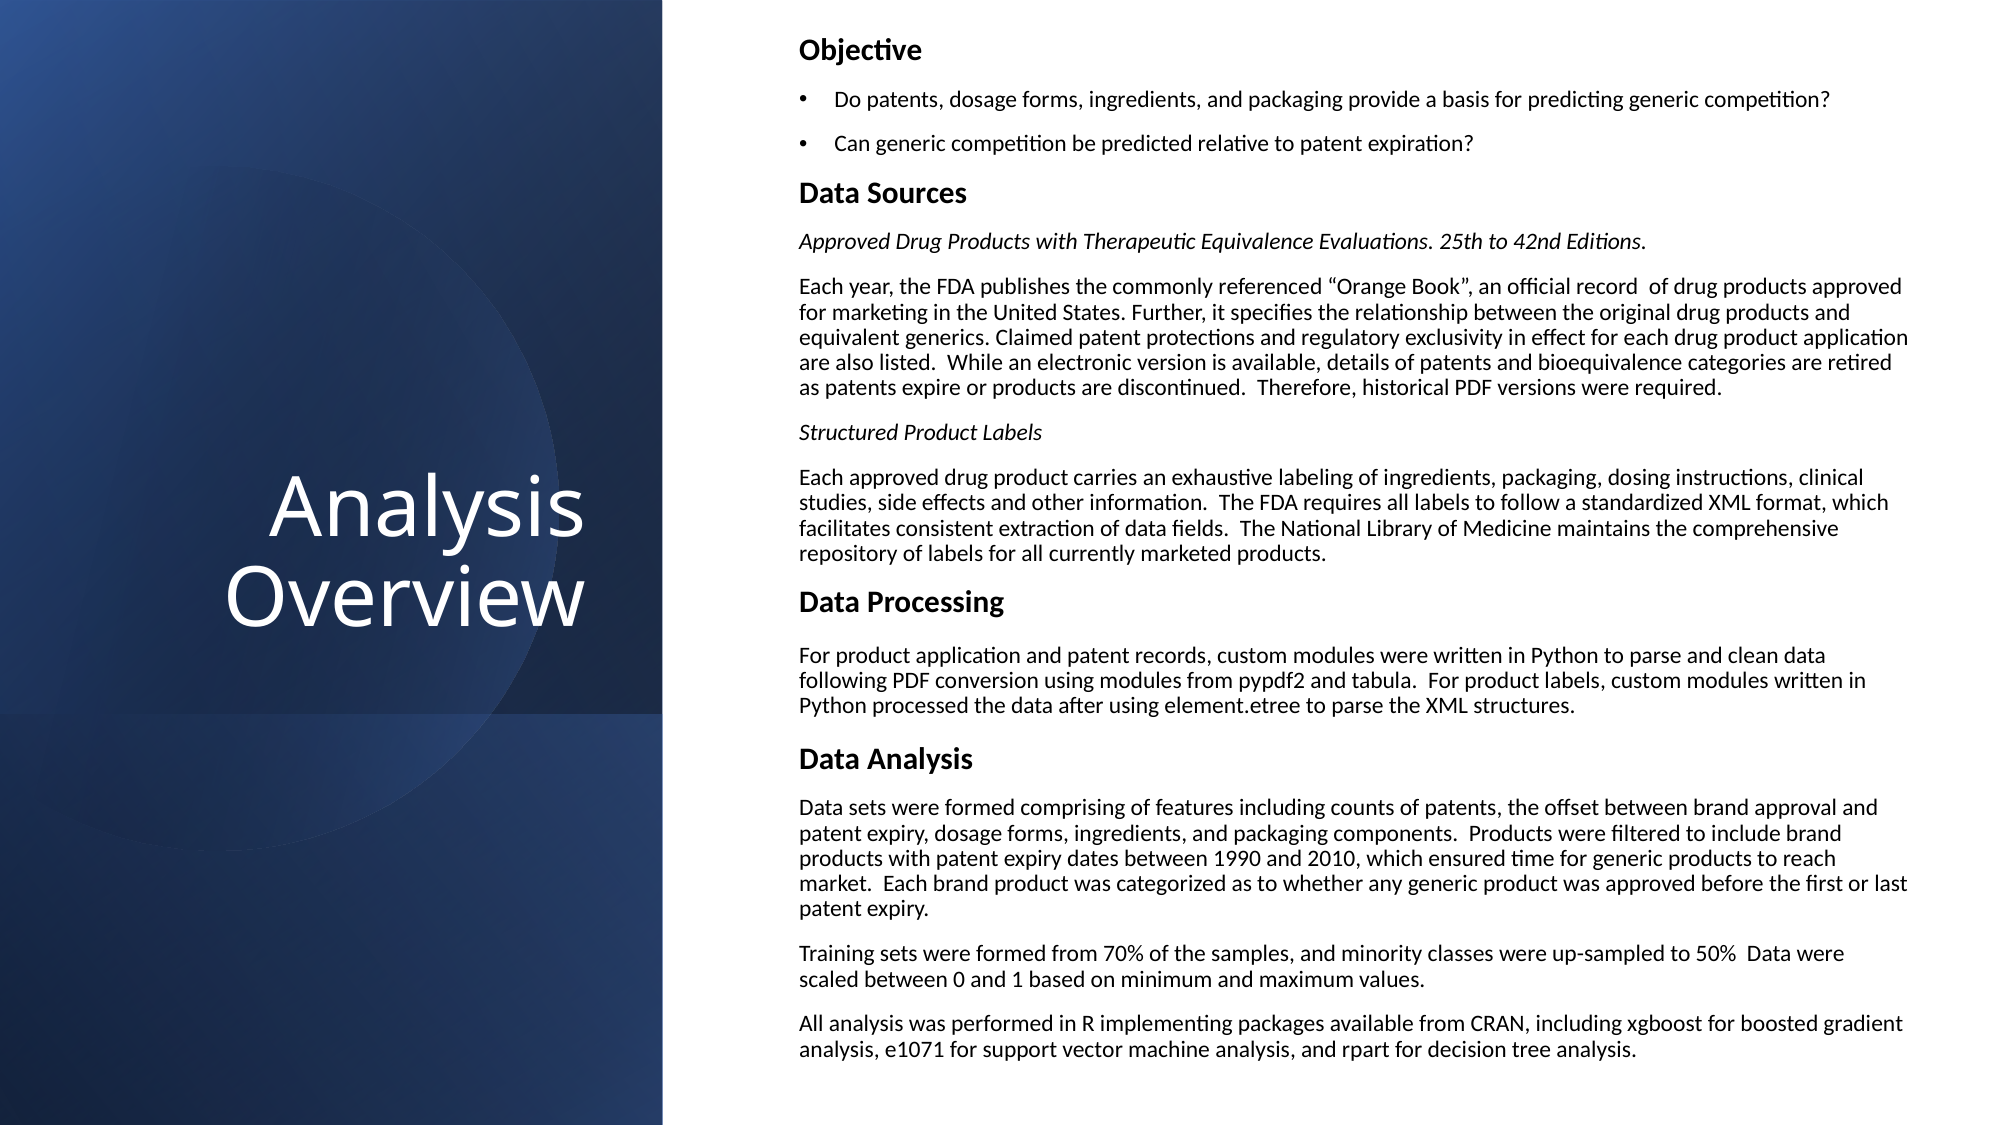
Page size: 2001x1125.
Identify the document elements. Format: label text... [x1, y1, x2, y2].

title Analysis Overview [76, 96, 602, 652]
list Objective Do patents, dosage forms, ingredients, and packaging provide a basis for predicting generic competition? Can generic competition be predicted relative to patent expiration? Data Sources Approved Drug Products with Therapeutic Equivalence Evaluations. 25th to 42nd Editions. Each year, the FDA publishes the commonly referenced “Orange Book”, an official record of drug products approved for marketing in the United States. Further, it specifies the relationship between the original drug products and equivalent generics. Claimed patent protections and regulatory exclusivity in effect for each drug product application are also listed. While an electronic version is available, details of patents and bioequivalence categories are retired as patents expire or products are discontinued. Therefore, historical PDF versions were required. Structured Product Labels Each approved drug product carries an exhaustive labeling of ingredients, packaging, dosing instructions, clinical studies, side effects and other information. The FDA requires all labels to follow a standardized XML format, which facilitates consistent extraction of data fields. The National Library of Medicine maintains the comprehensive repository of labels for all currently marketed products. Data Processing For product application and patent records, custom modules were written in Python to parse and clean data following PDF conversion using modules from pypdf2 and tabula. For product labels, custom modules written in Python processed the data after using element.etree to parse the XML structures. Data Analysis Data sets were formed comprising of features including counts of patents, the offset between brand approval and patent expiry, dosage forms, ingredients, and packaging components. Products were filtered to include brand products with patent expiry dates between 1990 and 2010, which ensured time for generic products to reach market. Each brand product was categorized as to whether any generic product was approved before the first or last patent expiry. Training sets were formed from 70% of the samples, and minority classes were up-sampled to 50% Data were scaled between 0 and 1 based on minimum and maximum values. All analysis was performed in R implementing packages available from CRAN, including xgboost for boosted gradient analysis, e1071 for support vector machine analysis, and rpart for decision tree analysis. [784, 26, 1924, 1103]
text_box [0, 0, 663, 1124]
text_box [663, 0, 2000, 1125]
